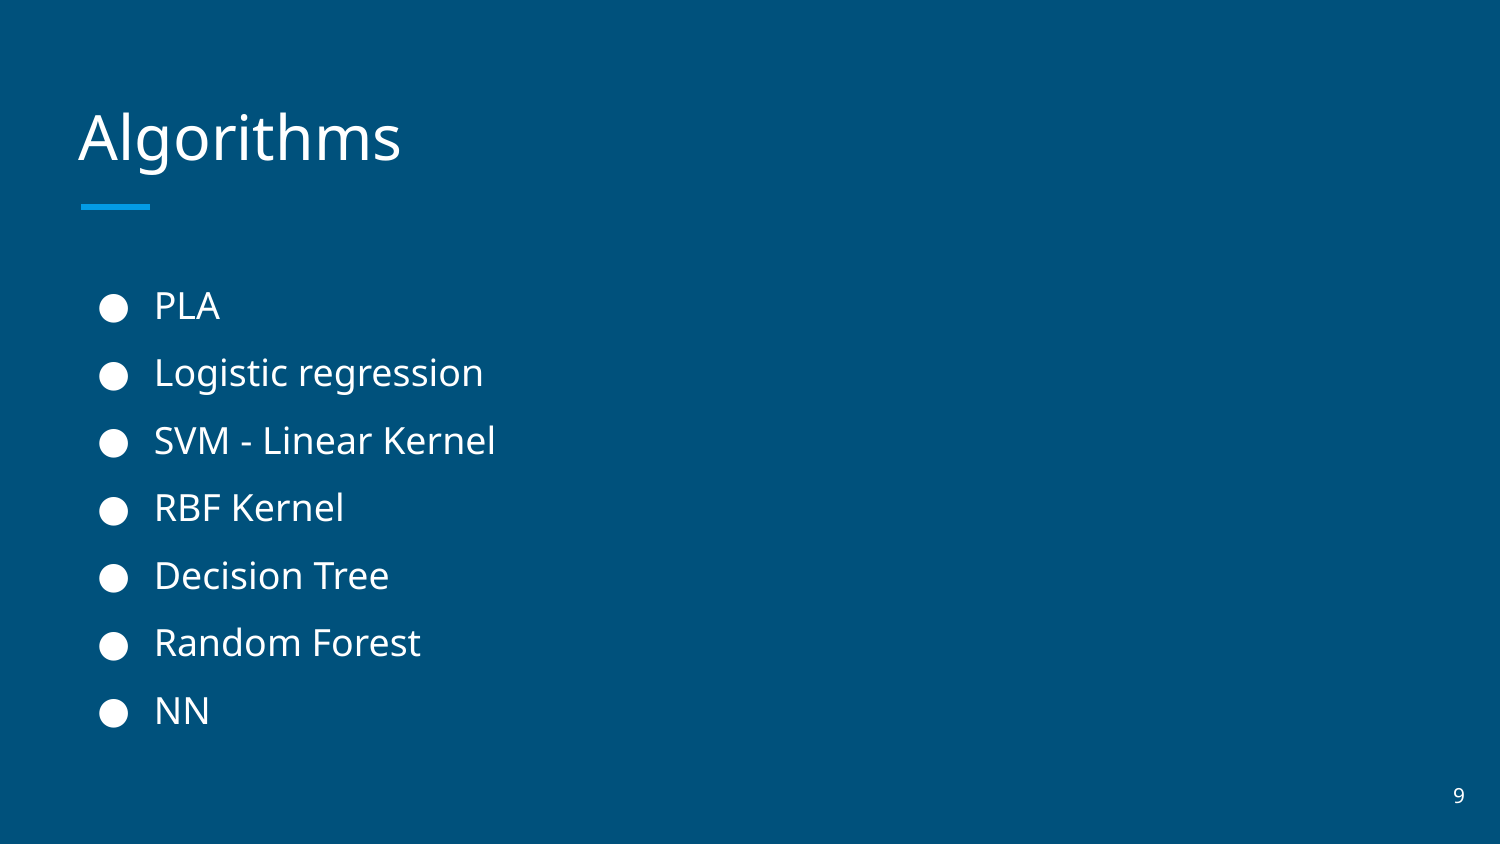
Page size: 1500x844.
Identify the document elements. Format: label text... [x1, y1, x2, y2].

title Algorithms [63, 75, 1437, 188]
list PLA Logistic regression SVM - Linear Kernel RBF Kernel Decision Tree Random Forest NN [63, 244, 1437, 750]
slide_number 9 [1389, 764, 1480, 830]
